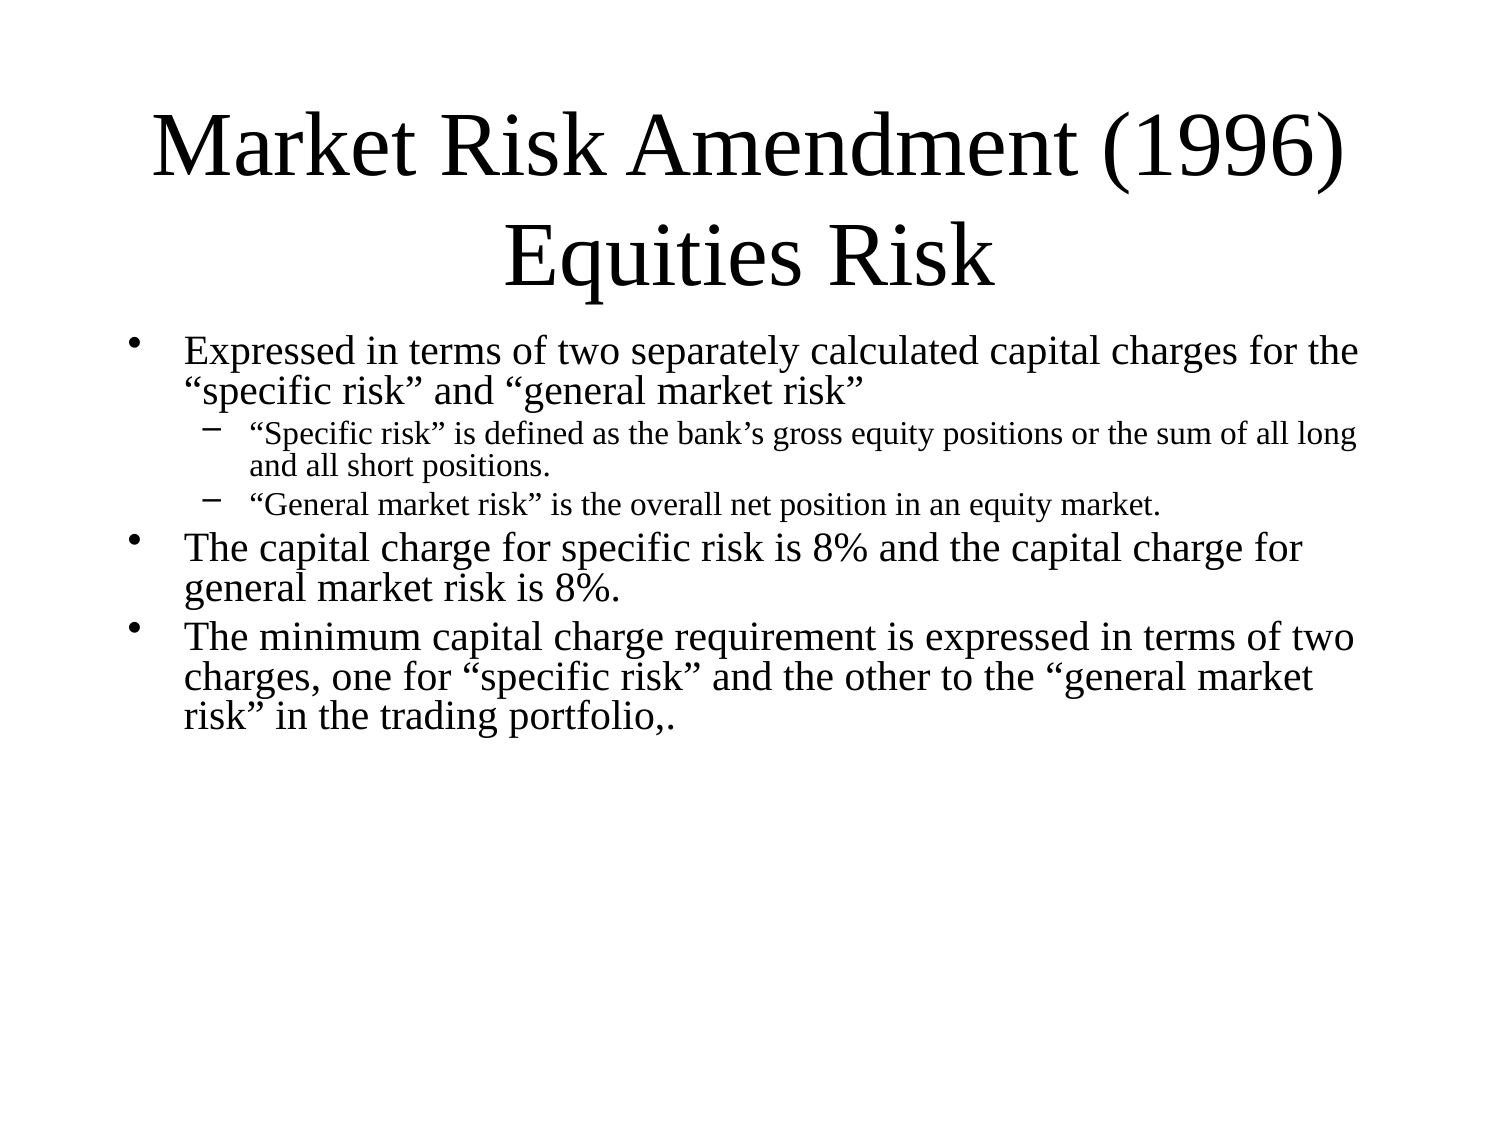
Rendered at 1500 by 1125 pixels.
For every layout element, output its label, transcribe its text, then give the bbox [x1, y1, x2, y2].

title Market Risk Amendment (1996) Equities Risk [112, 99, 1388, 288]
list Expressed in terms of two separately calculated capital charges for the “specific risk” and “general market risk” “Specific risk” is defined as the bank’s gross equity positions or the sum of all long and all short positions. “General market risk” is the overall net position in an equity market. The capital charge for specific risk is 8% and the capital charge for general market risk is 8%. The minimum capital charge requirement is expressed in terms of two charges, one for “specific risk” and the other to the “general market risk” in the trading portfolio,. [112, 324, 1388, 1001]
